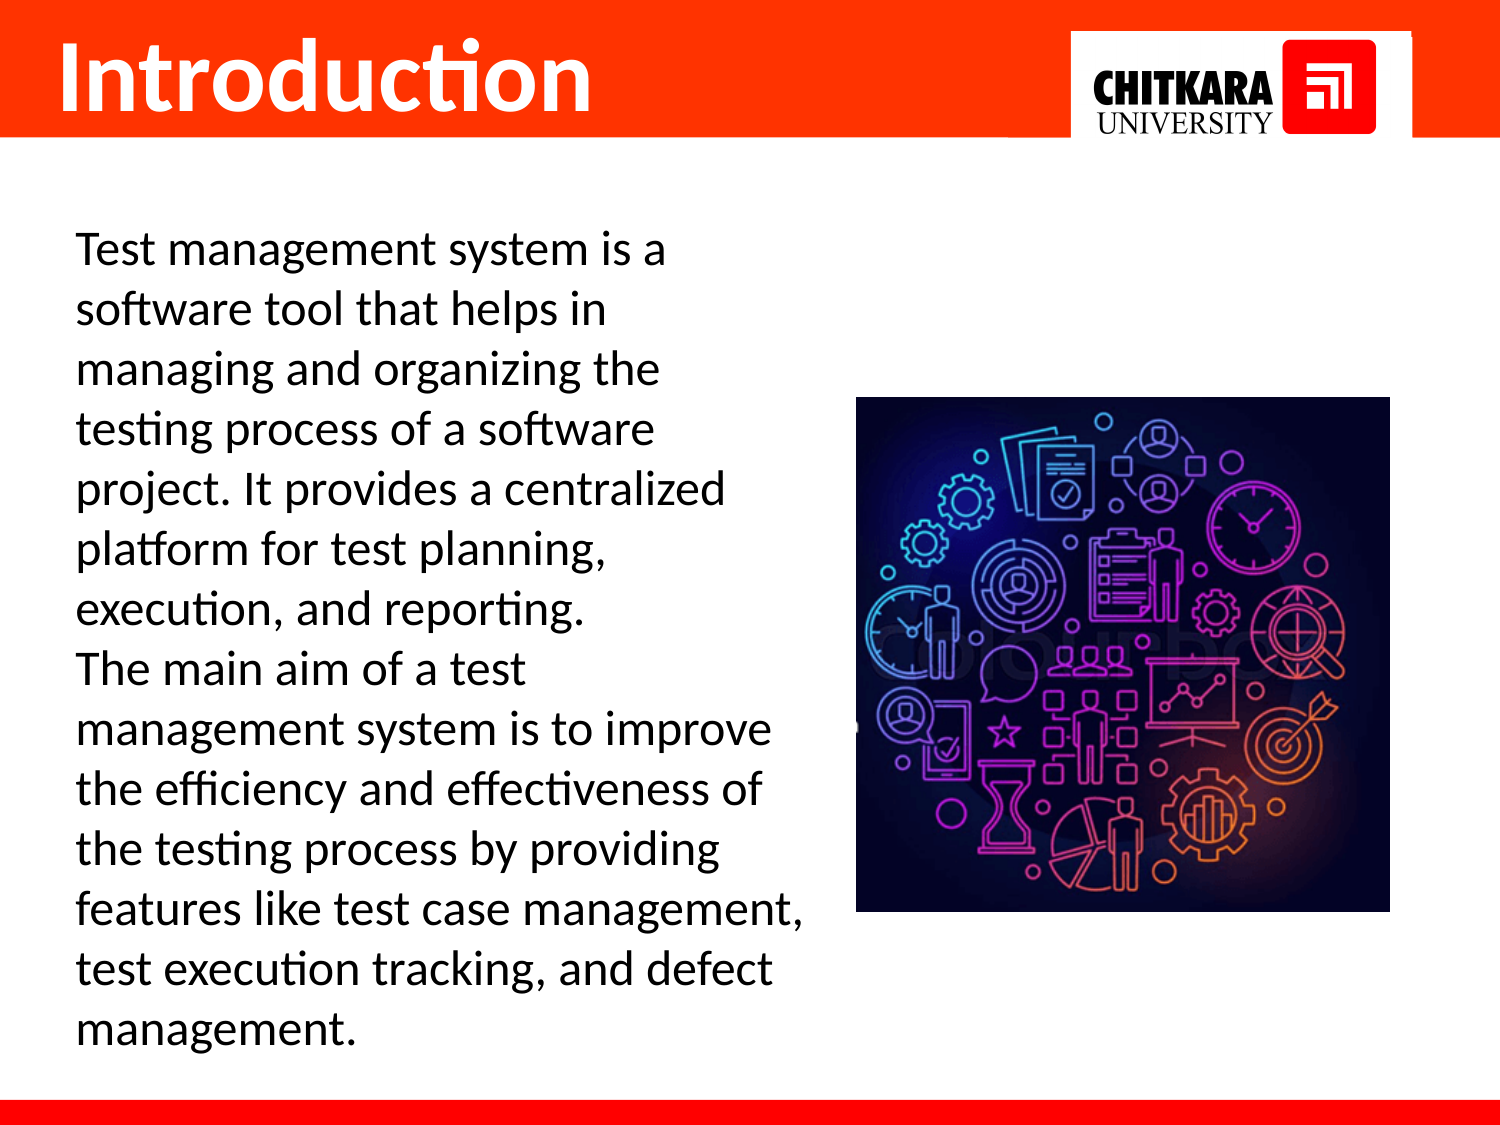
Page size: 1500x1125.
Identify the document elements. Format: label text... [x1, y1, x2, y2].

picture [1074, 37, 1391, 138]
text_box Test management system is a software tool that helps in managing and organizing the testing process of a software project. It provides a centralized platform for test planning, execution, and reporting. The main aim of a test management system is to improve the efficiency and effectiveness of the testing process by providing features like test case management, test execution tracking, and defect management. [60, 208, 821, 1123]
text_box Introduction [41, 0, 928, 140]
picture [855, 396, 1390, 912]
